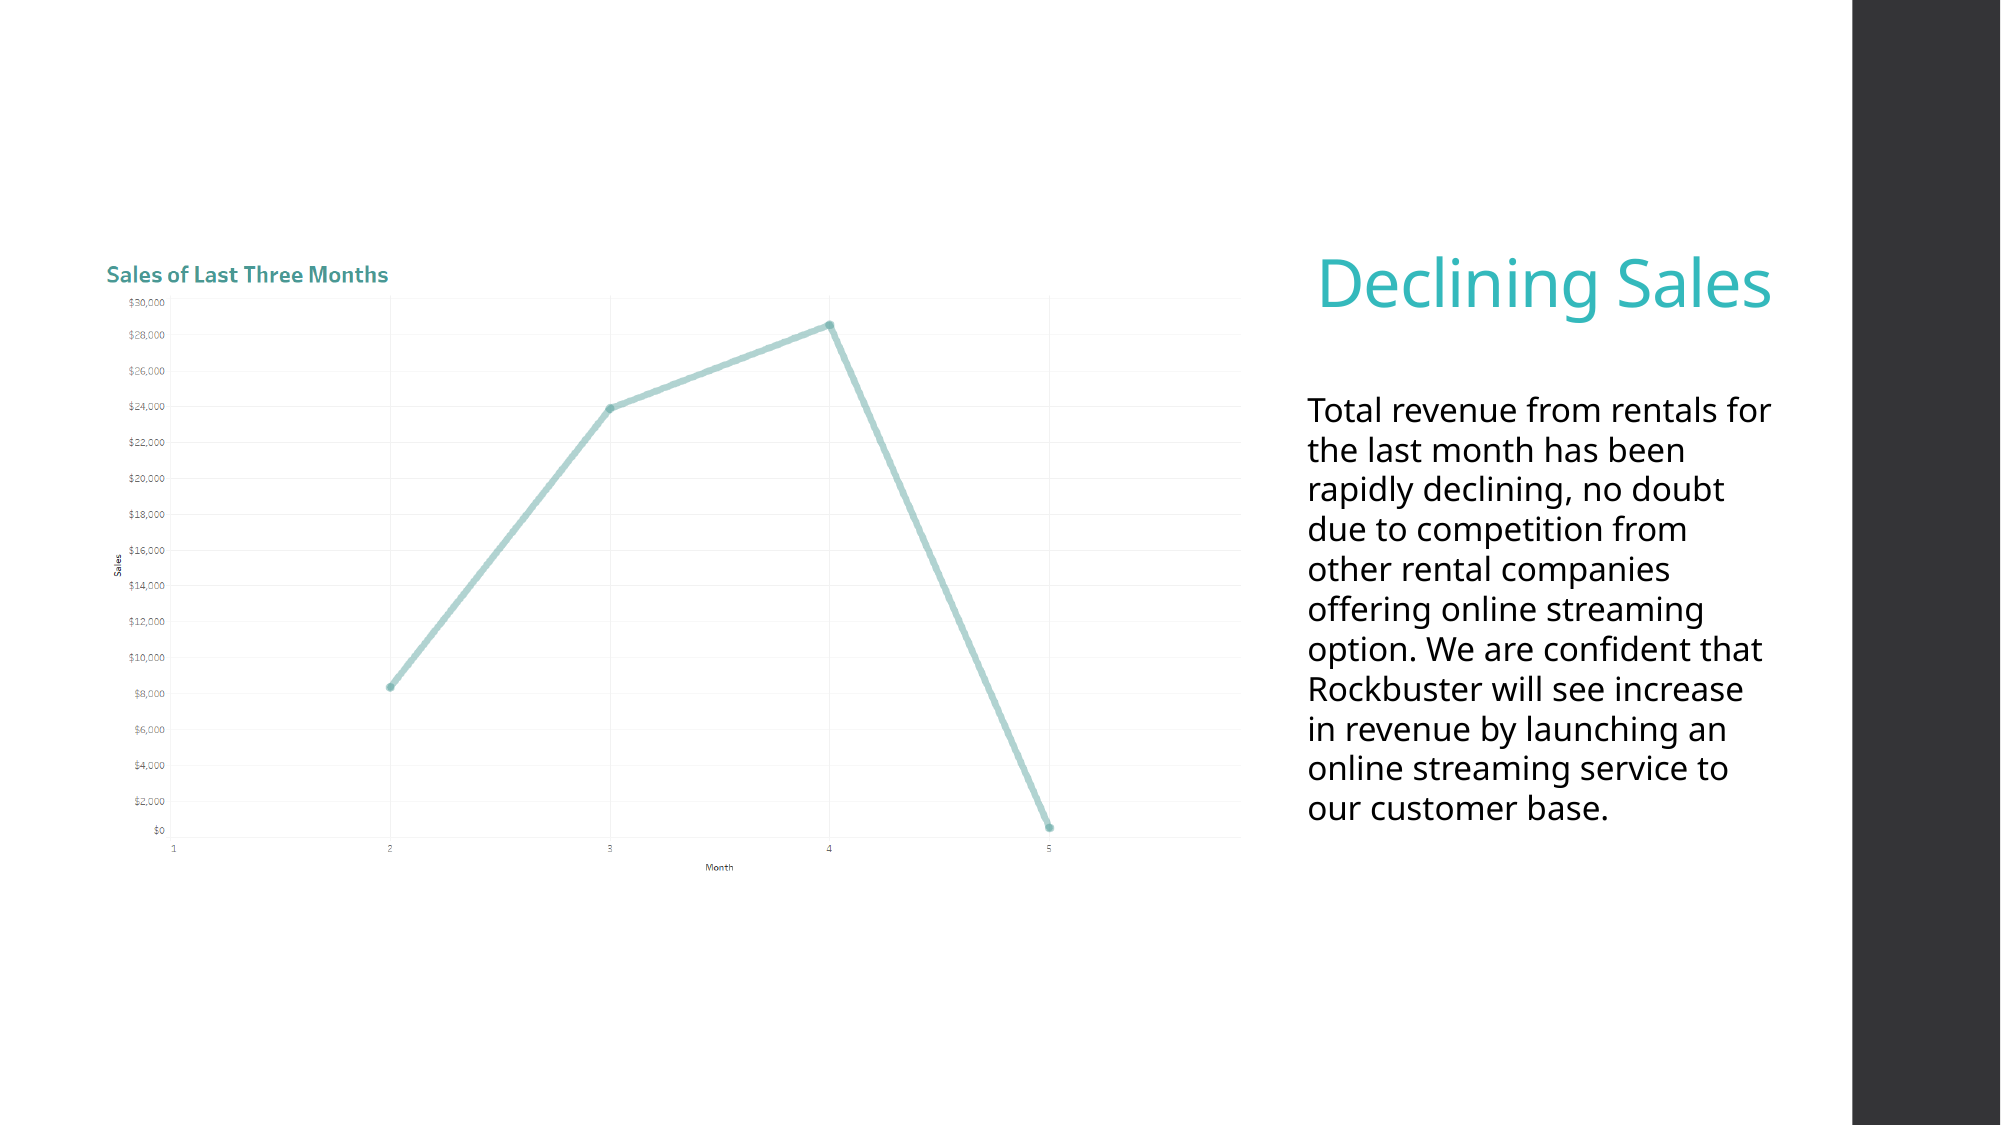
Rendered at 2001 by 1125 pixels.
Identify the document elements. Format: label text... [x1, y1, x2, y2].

title Declining Sales [1292, 104, 1797, 330]
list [103, 256, 1241, 871]
text_box Total revenue from rentals for the last month has been rapidly declining, no doubt due to competition from other rental companies offering online streaming option. We are confident that Rockbuster will see increase in revenue by launching an online streaming service to our customer base. [1292, 381, 1797, 1014]
